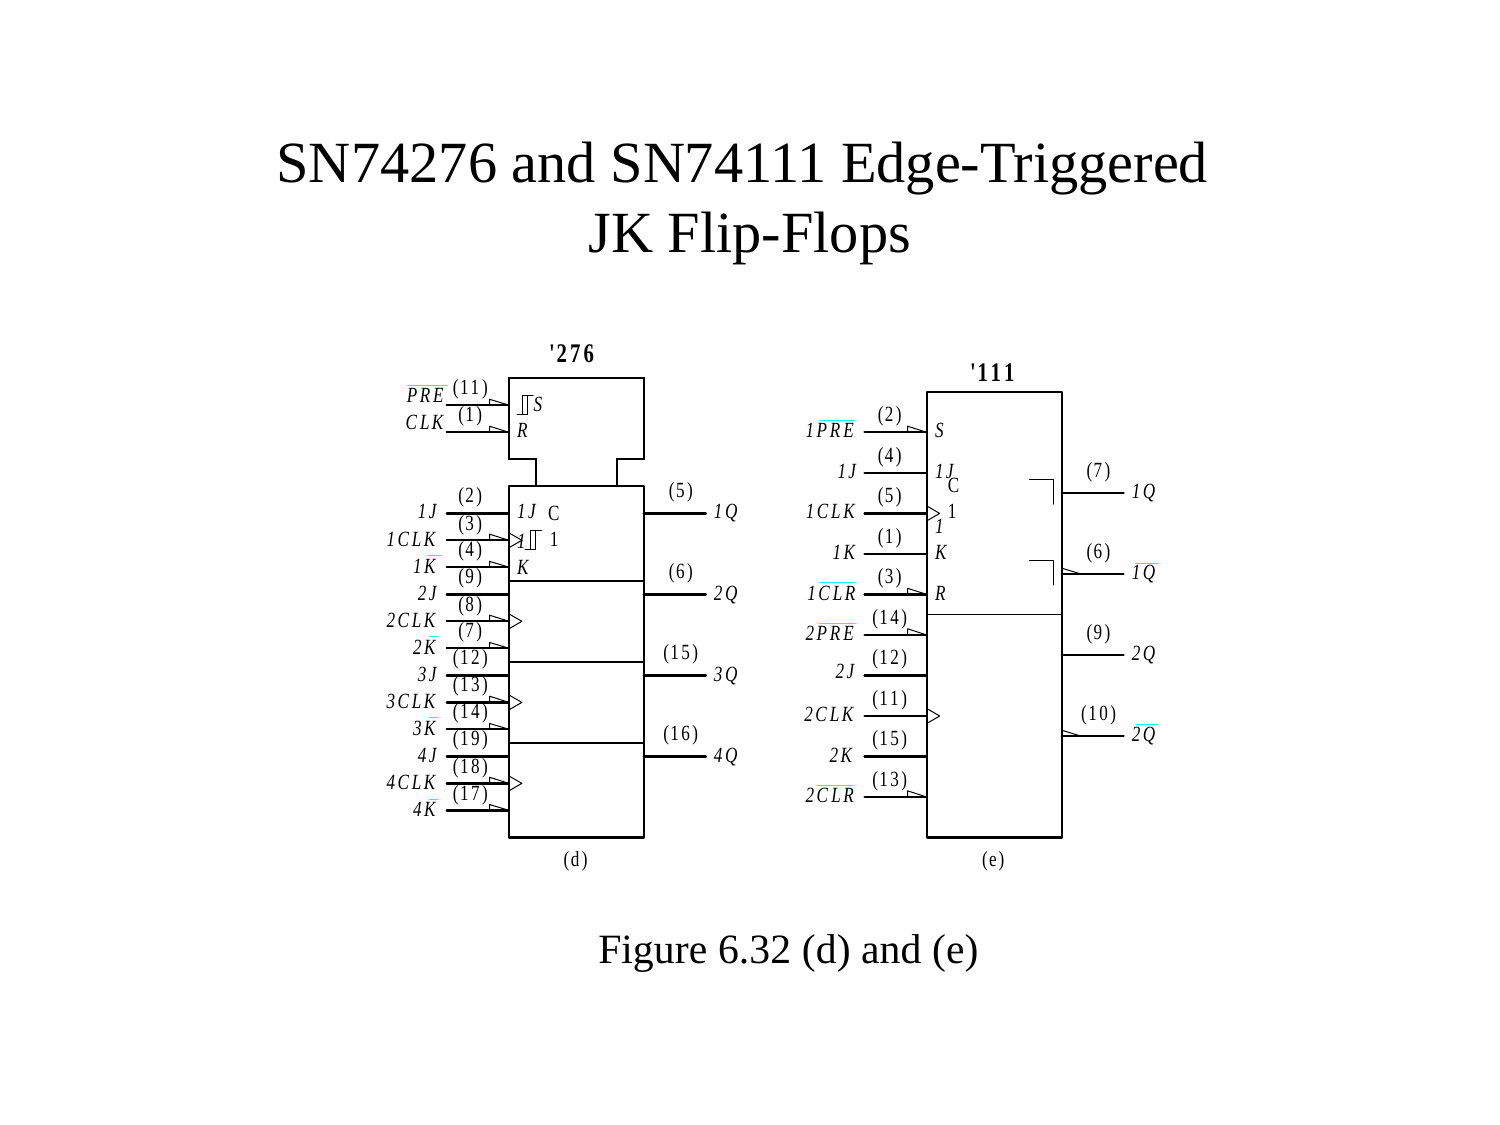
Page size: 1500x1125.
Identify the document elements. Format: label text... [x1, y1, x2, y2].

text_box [324, 309, 1201, 878]
text_box Figure 6.32 (d) and (e) [583, 914, 994, 980]
title SN74276 and SN74111 Edge-Triggered JK Flip-Flops [112, 99, 1388, 288]
